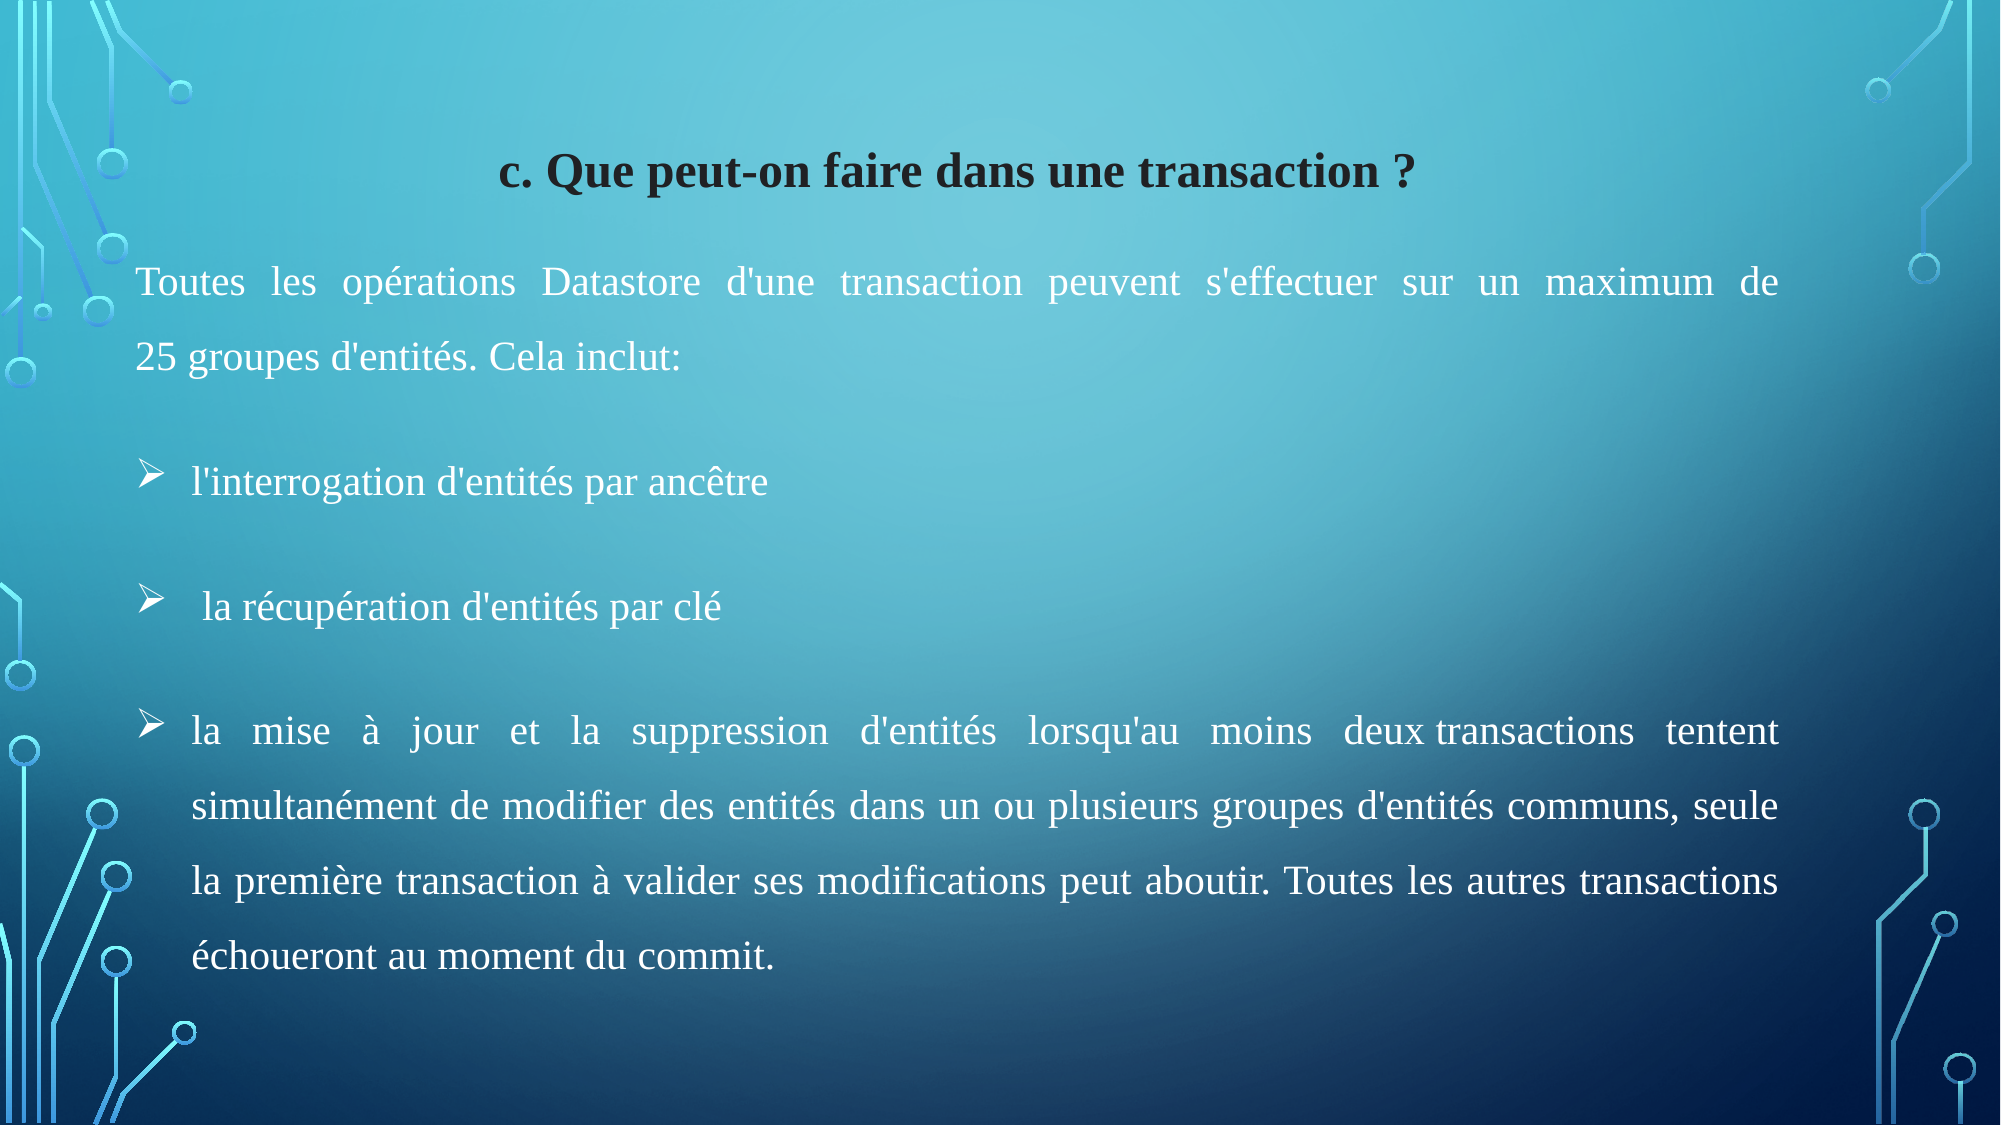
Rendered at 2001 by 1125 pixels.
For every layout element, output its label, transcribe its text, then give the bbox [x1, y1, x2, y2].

text_box c. Que peut-on faire dans une transaction ? Toutes les opérations Datastore d'une transaction peuvent s'effectuer sur un maximum de 25 groupes d'entités. Cela inclut: l'interrogation d'entités par ancêtre la récupération d'entités par clé la mise à jour et la suppression d'entités lorsqu'au moins deux transactions tentent simultanément de modifier des entités dans un ou plusieurs groupes d'entités communs, seule la première transaction à valider ses modifications peut aboutir. Toutes les autres transactions échoueront au moment du commit. [120, 16, 1796, 1076]
